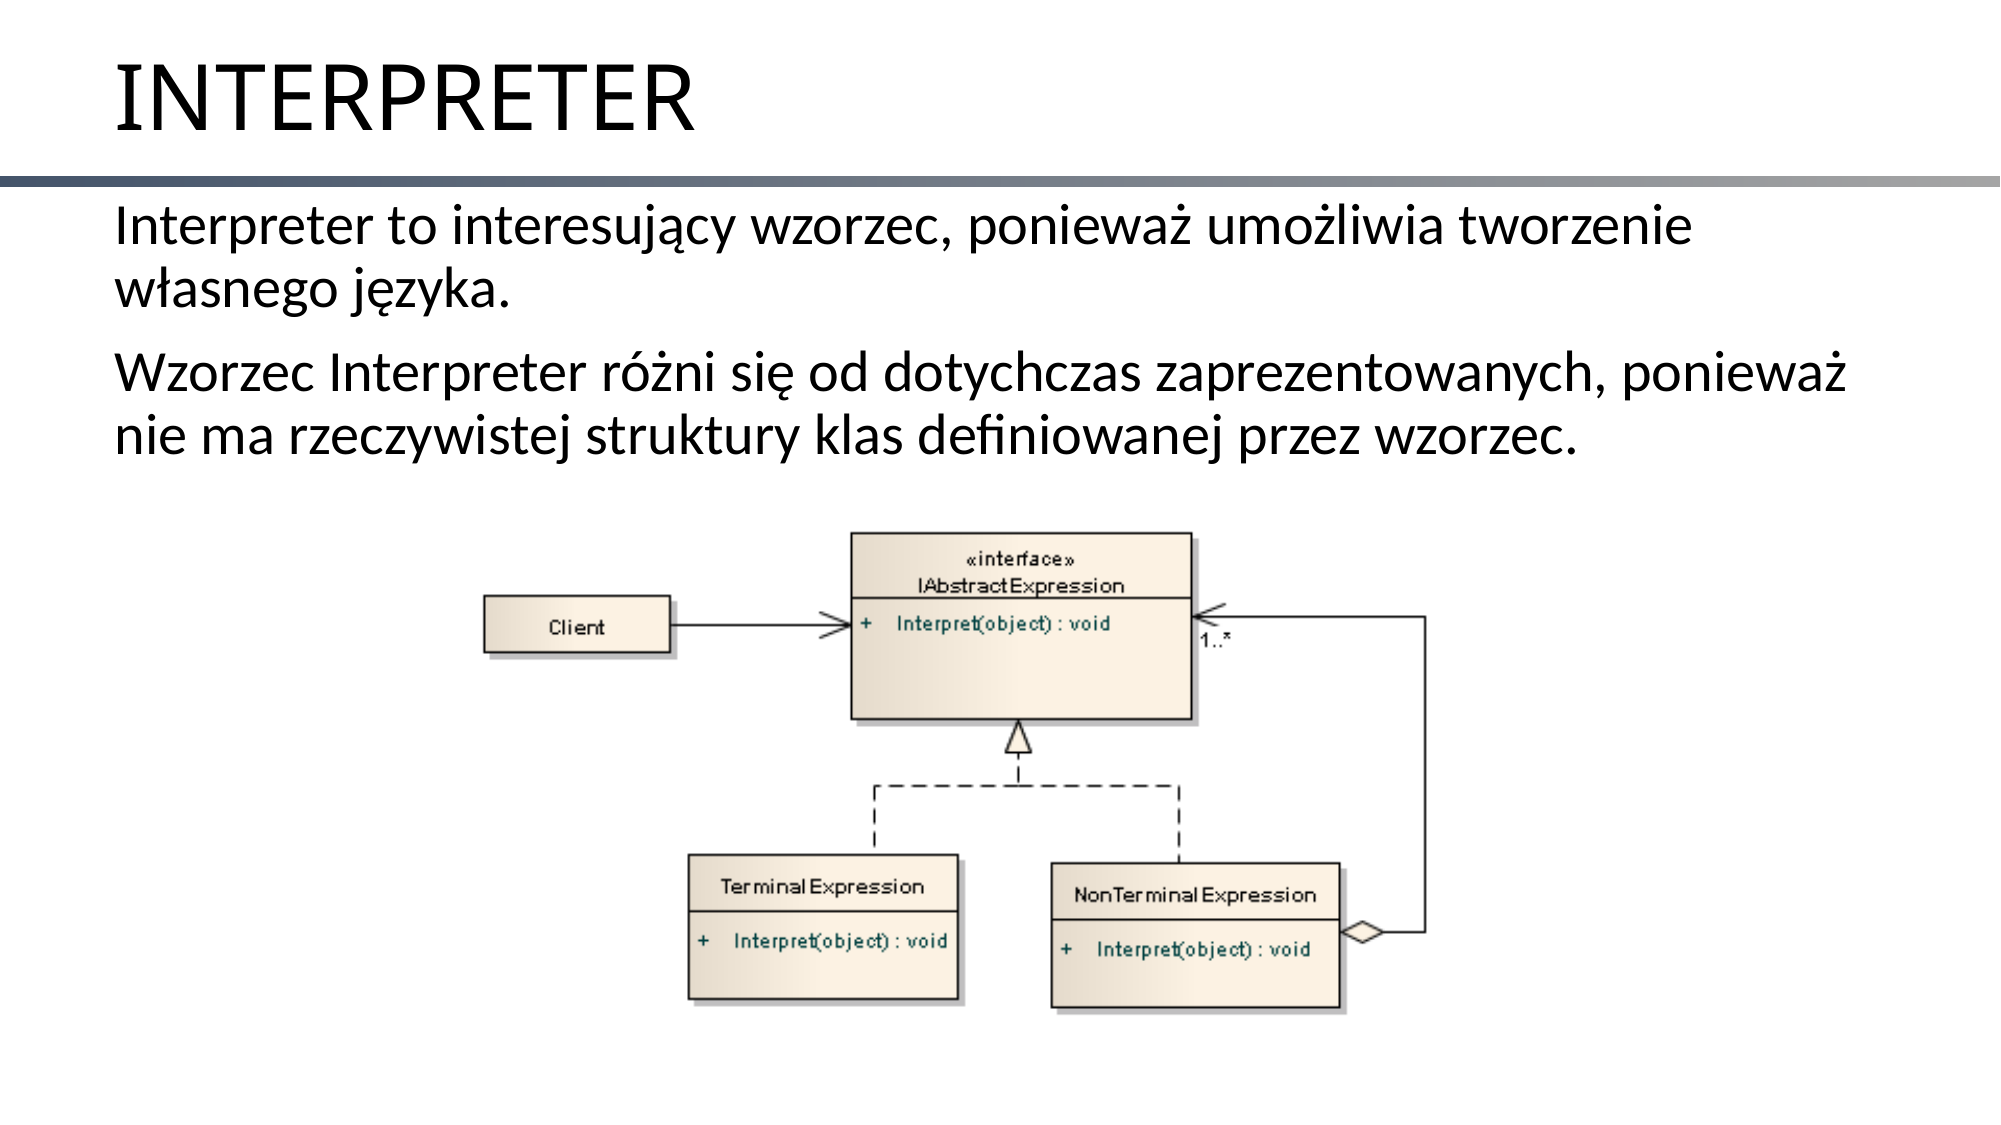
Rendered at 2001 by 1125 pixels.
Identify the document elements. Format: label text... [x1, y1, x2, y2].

title INTERPRETER [99, 25, 1900, 176]
list Interpreter to interesujący wzorzec, ponieważ umożliwia tworzenie własnego języka. Wzorzec Interpreter różni się od dotychczas zaprezentowanych, ponieważ nie ma rzeczywistej struktury klas definiowanej przez wzorzec. [99, 186, 1902, 1043]
picture [463, 516, 1458, 1034]
